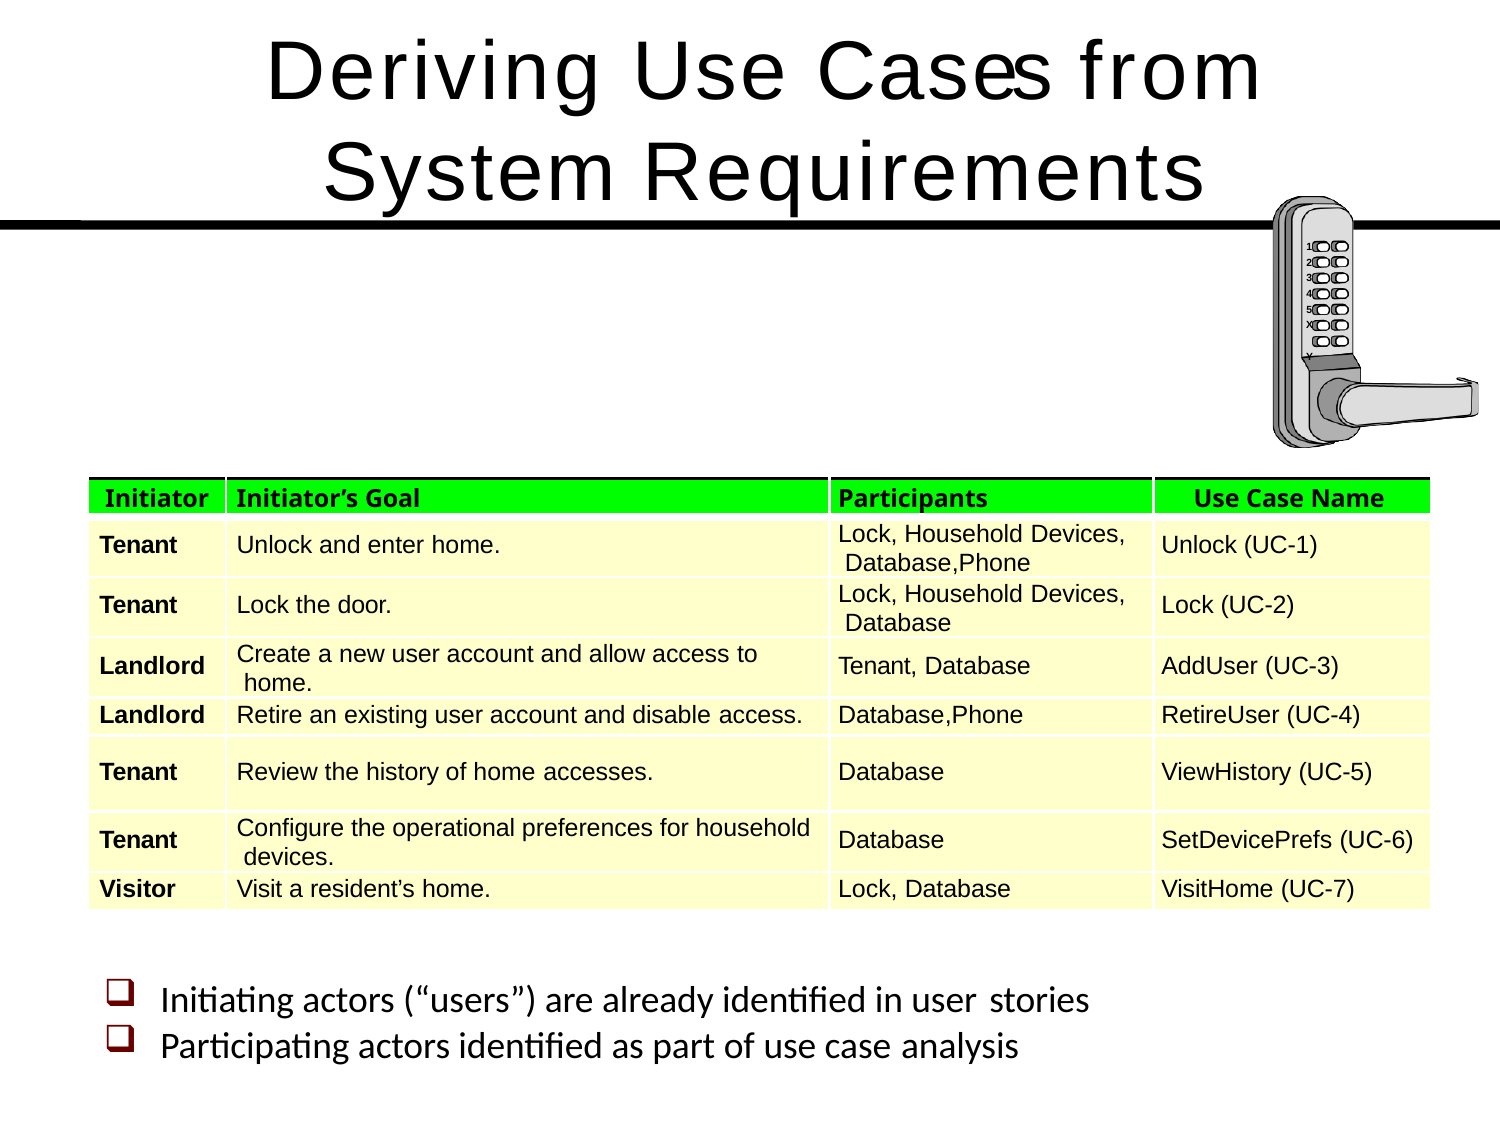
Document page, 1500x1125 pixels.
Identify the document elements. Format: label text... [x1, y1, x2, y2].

table_cell Visitor [89, 873, 225, 909]
table_cell Lock the door. [227, 578, 828, 636]
table_cell Tenant [89, 578, 225, 636]
table_cell Visit a resident’s home. [227, 873, 828, 909]
table_cell Lock (UC-2) [1155, 578, 1430, 636]
table_cell Landlord [89, 638, 225, 696]
table_cell Create a new user account and allow access to home. [227, 638, 828, 696]
table_cell Database [831, 737, 1152, 810]
title Deriving Use Case System Requirements [263, 14, 1212, 217]
text_box s from [1212, 21, 1266, 117]
table_header Participants [831, 480, 1152, 513]
table_cell Landlord [89, 699, 225, 734]
text_box 1 2 3 4 5 X Y [1303, 235, 1316, 363]
table_header Use Case Name [1155, 480, 1430, 513]
table_cell Configure the operational preferences for household devices. [227, 813, 828, 871]
table_header Initiator [89, 480, 225, 513]
table_cell Lock, Household Devices, Database,Phone [831, 521, 1152, 576]
table_cell Database [831, 813, 1152, 871]
table_cell Unlock and enter home. [227, 521, 828, 576]
table_cell Unlock (UC-1) [1155, 521, 1430, 576]
table_cell Review the history of home accesses. [227, 737, 828, 810]
table_cell VisitHome (UC-7) [1155, 873, 1430, 909]
text_box Initiating actors (“users”) are already identified in user stories Participating actors identified as part of use case analysis [101, 973, 1102, 1067]
table_cell ViewHistory (UC-5) [1155, 737, 1430, 810]
table_cell AddUser (UC-3) [1155, 638, 1430, 696]
table_cell Tenant, Database [831, 638, 1152, 696]
table_cell Tenant [89, 813, 225, 871]
table_cell Database,Phone [831, 699, 1152, 734]
text_box [1272, 196, 1479, 448]
table_cell Lock, Household Devices, Database [831, 578, 1152, 636]
table_cell Retire an existing user account and disable access. [227, 699, 828, 734]
table_cell Lock, Database [831, 873, 1152, 909]
table_header Initiator’s Goal [227, 480, 828, 513]
table_cell Tenant [89, 737, 225, 810]
table_cell SetDevicePrefs (UC-6) [1155, 813, 1430, 871]
table_cell RetireUser (UC-4) [1155, 699, 1430, 734]
table_cell Tenant [89, 521, 225, 576]
